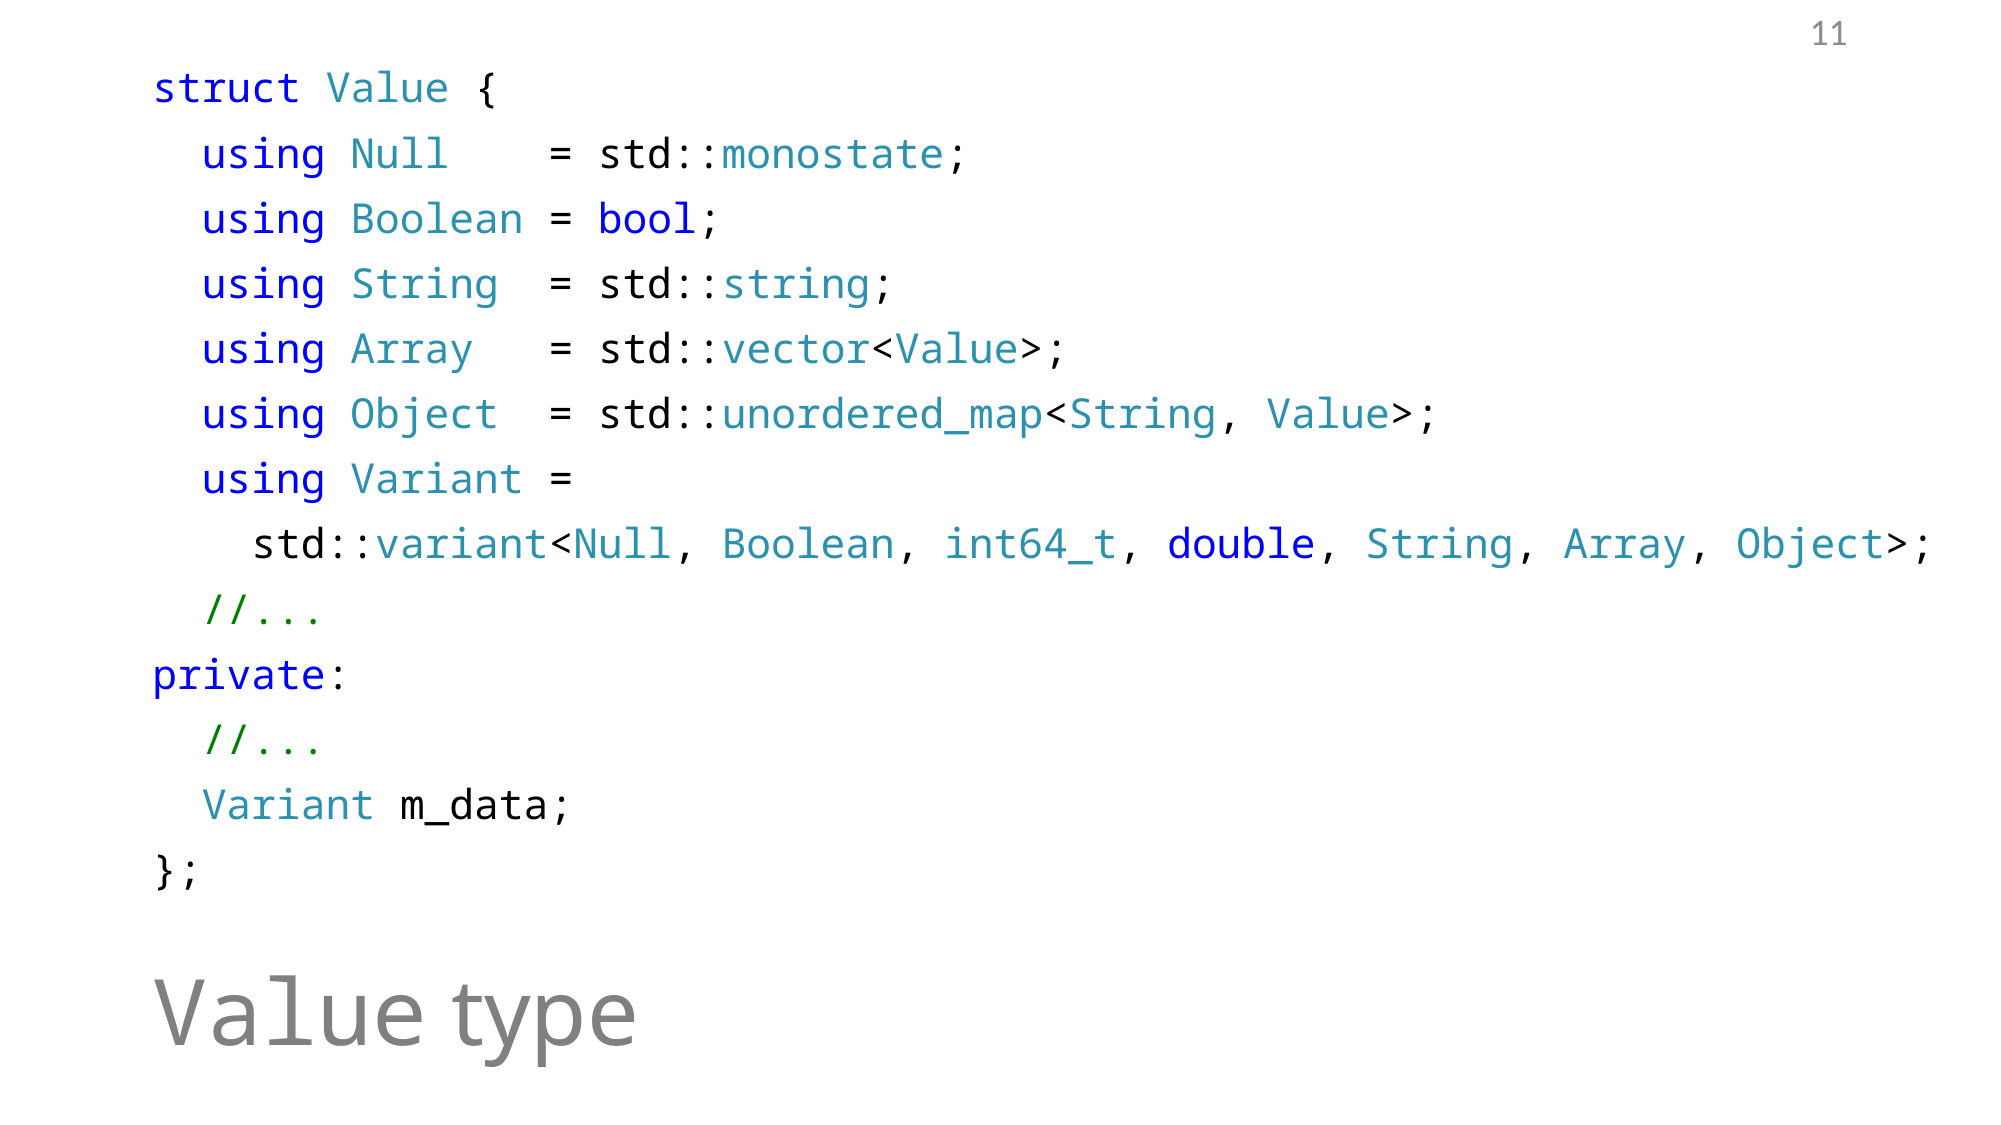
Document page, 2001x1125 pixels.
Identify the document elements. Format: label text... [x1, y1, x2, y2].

slide_number 10 [1412, 0, 1863, 60]
title Value type [137, 908, 1863, 1125]
list struct Value { using Null = std::monostate; using Boolean = bool; using String = std::string; using Array = std::vector<Value>; using Object = std::unordered_map<String, Value>; using Variant = std::variant<Null, Boolean, int64_t, double, String, Array, Object>; //... private: //... Variant m_data; }; [137, 59, 2000, 908]
